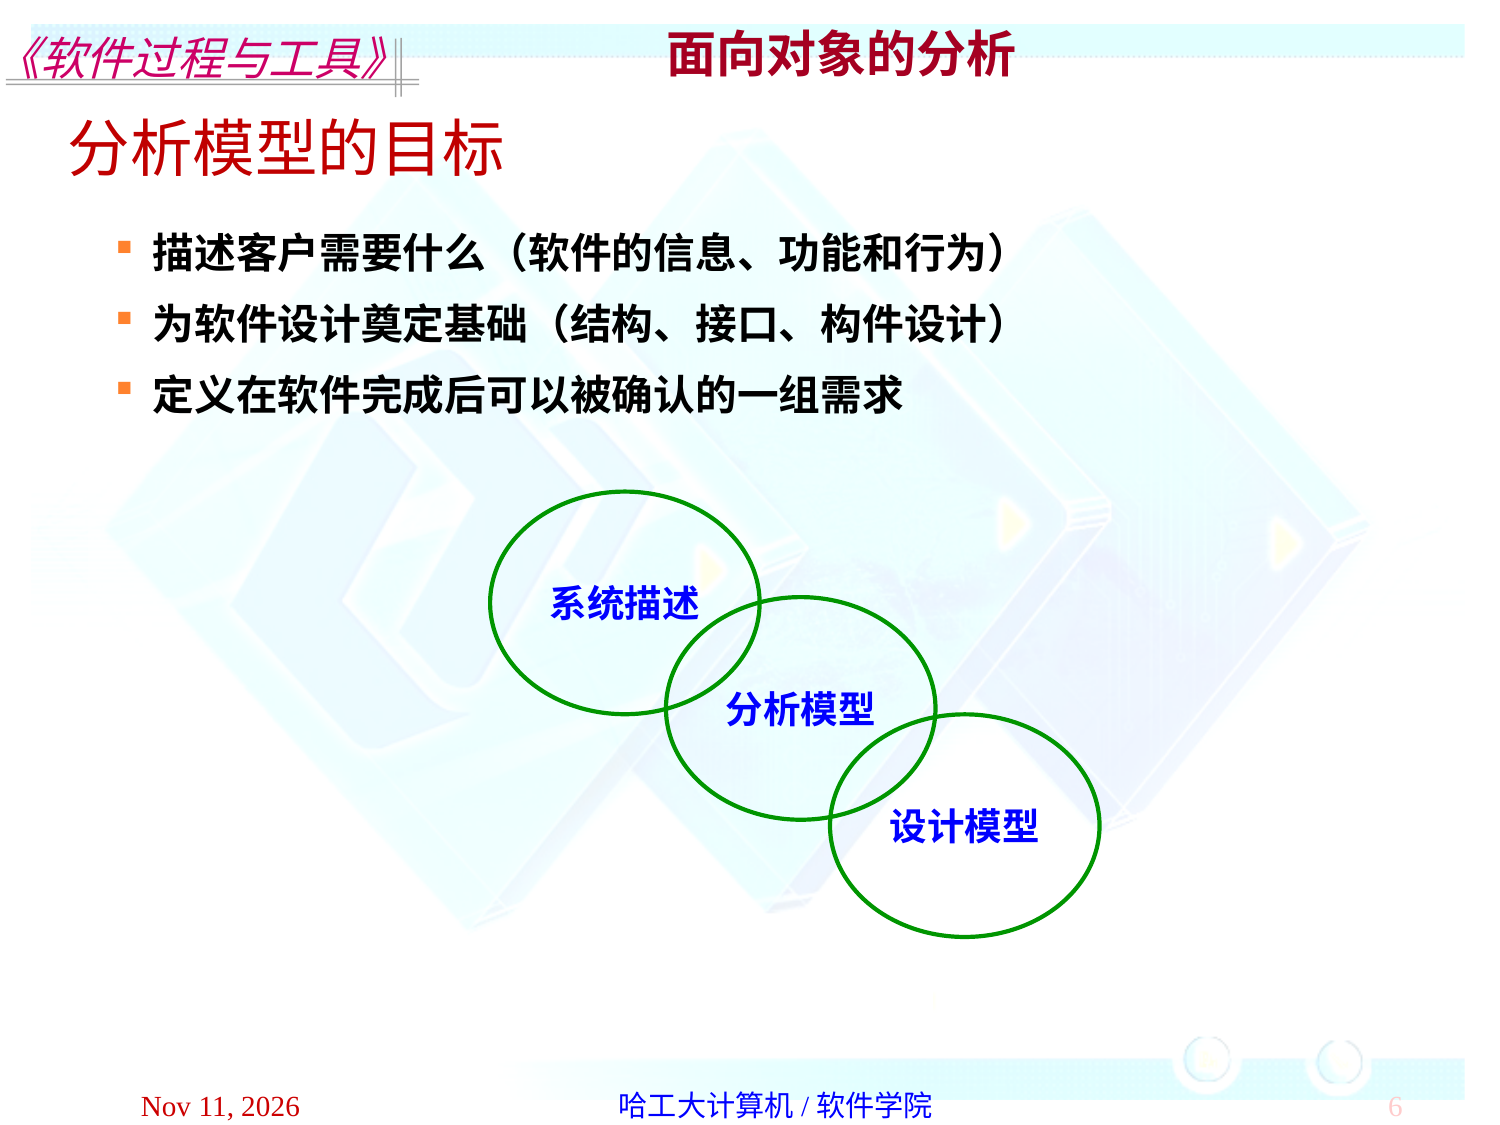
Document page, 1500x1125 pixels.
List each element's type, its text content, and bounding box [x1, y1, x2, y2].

text_box 分析模型的目标 [53, 101, 1447, 209]
text_box 系统描述 [490, 491, 760, 715]
text_box 描述客户需要什么（软件的信息、功能和行为） 为软件设计奠定基础（结构、接口、构件设计） 定义在软件完成后可以被确认的一组需求 [100, 219, 1447, 1059]
text_box 分析模型 [665, 597, 936, 820]
text_box 面向对象的分析 [389, 15, 1294, 90]
text_box 设计模型 [830, 714, 1100, 937]
